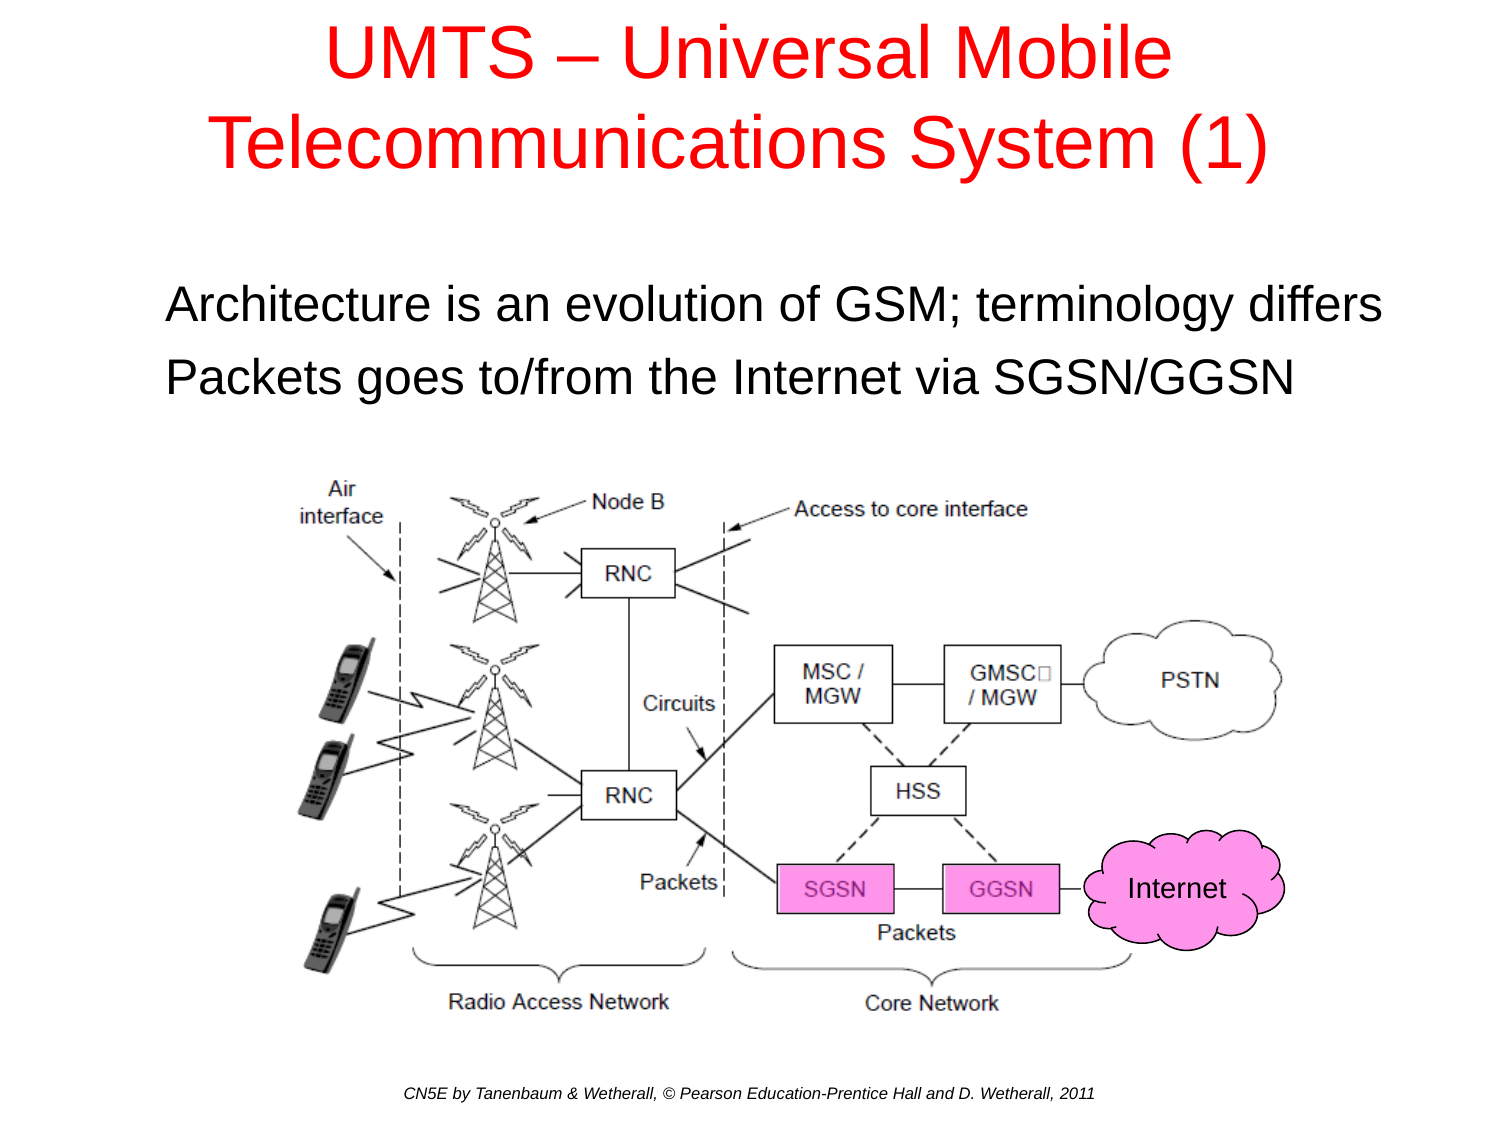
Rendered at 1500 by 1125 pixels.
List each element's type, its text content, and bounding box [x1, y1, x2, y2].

title UMTS – Universal Mobile Telecommunications System (1) [0, 0, 1500, 188]
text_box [269, 455, 1298, 1021]
footer CN5E by Tanenbaum & Wetherall, © Pearson Education-Prentice Hall and D. Wetherall, 2011 [0, 1074, 1500, 1125]
list Architecture is an evolution of GSM; terminology differs Packets goes to/from the Internet via SGSN/GGSN [149, 263, 1429, 1020]
